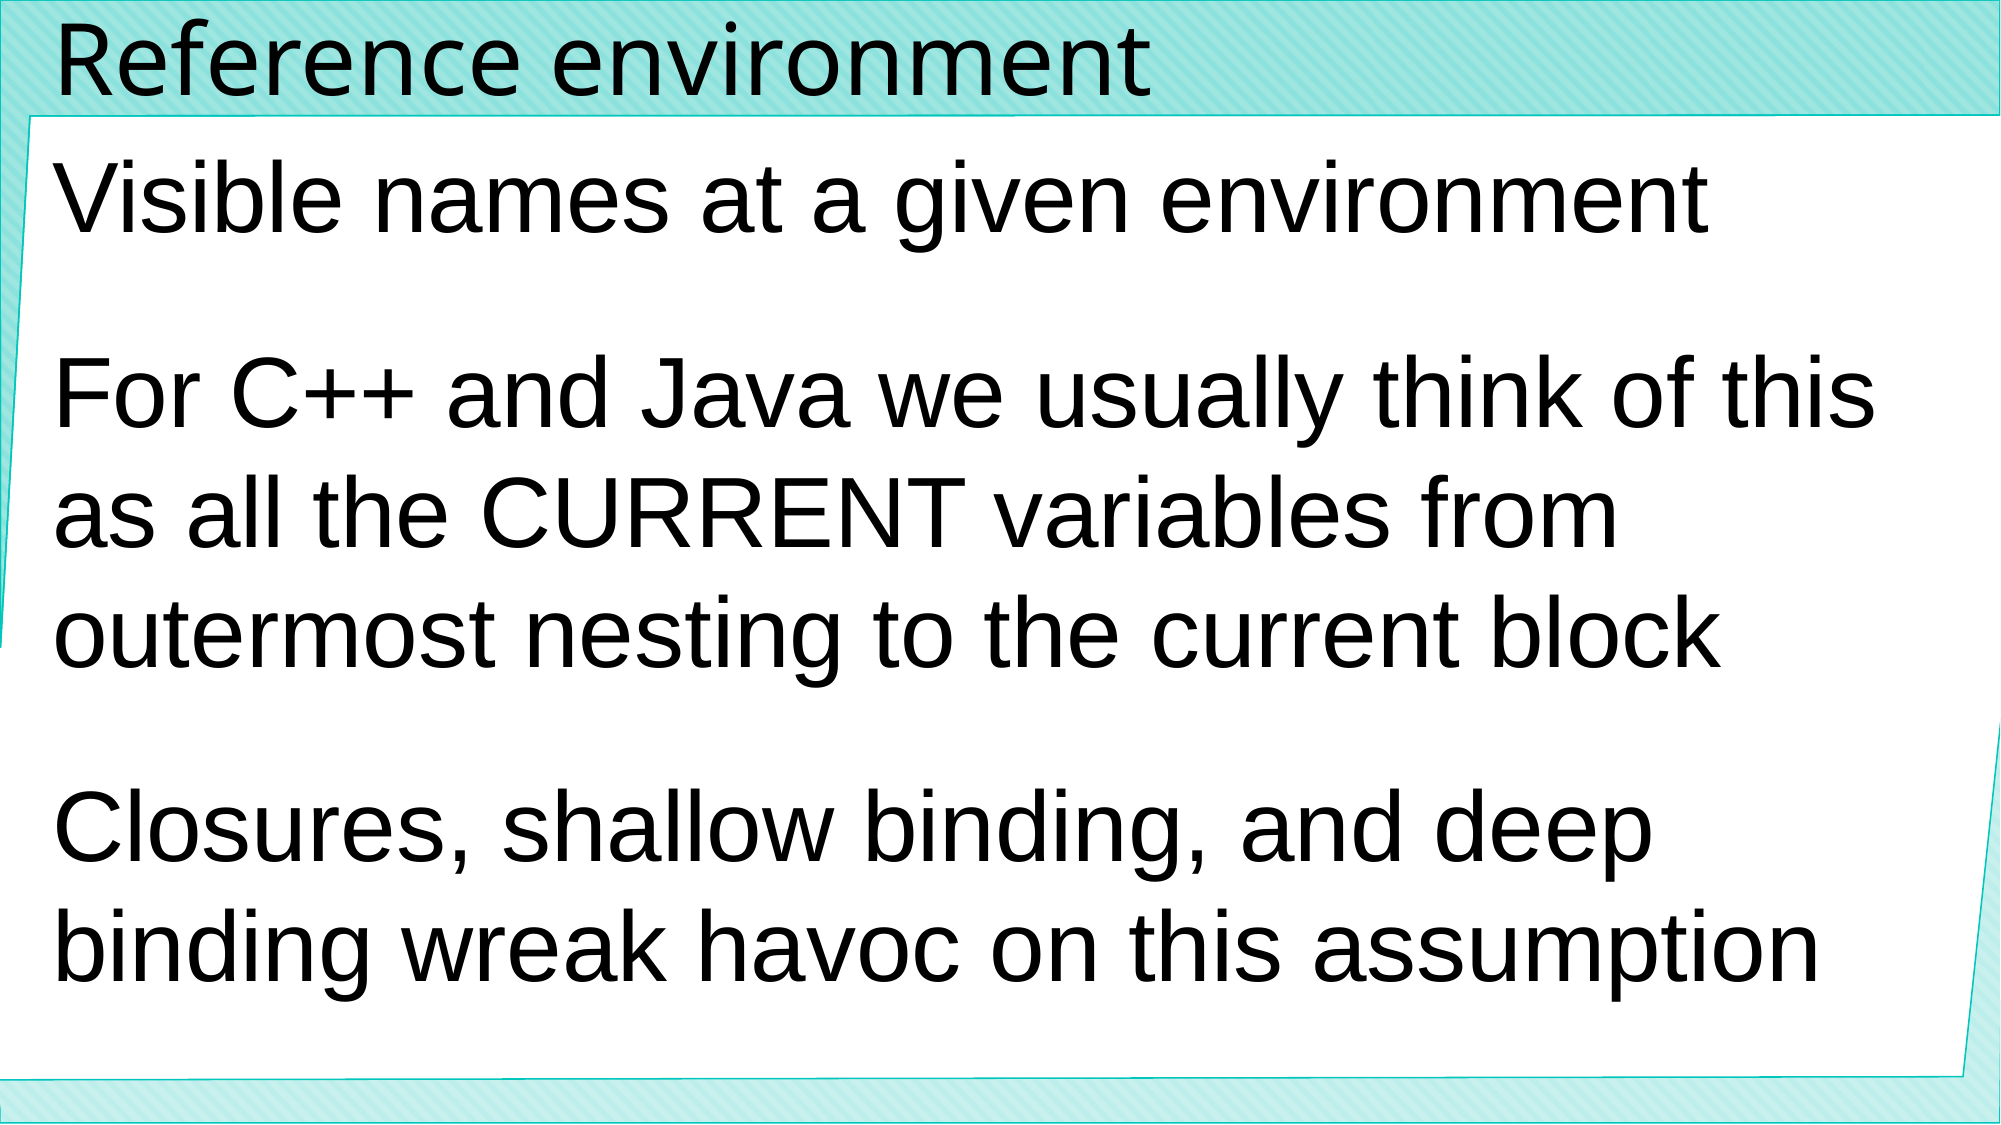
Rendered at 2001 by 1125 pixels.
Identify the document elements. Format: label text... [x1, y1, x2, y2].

list Visible names at a given environment For C++ and Java we usually think of this as all the CURRENT variables from outermost nesting to the current block Closures, shallow binding, and deep binding wreak havoc on this assumption [37, 124, 1939, 1059]
title Reference environment [37, 6, 1939, 106]
